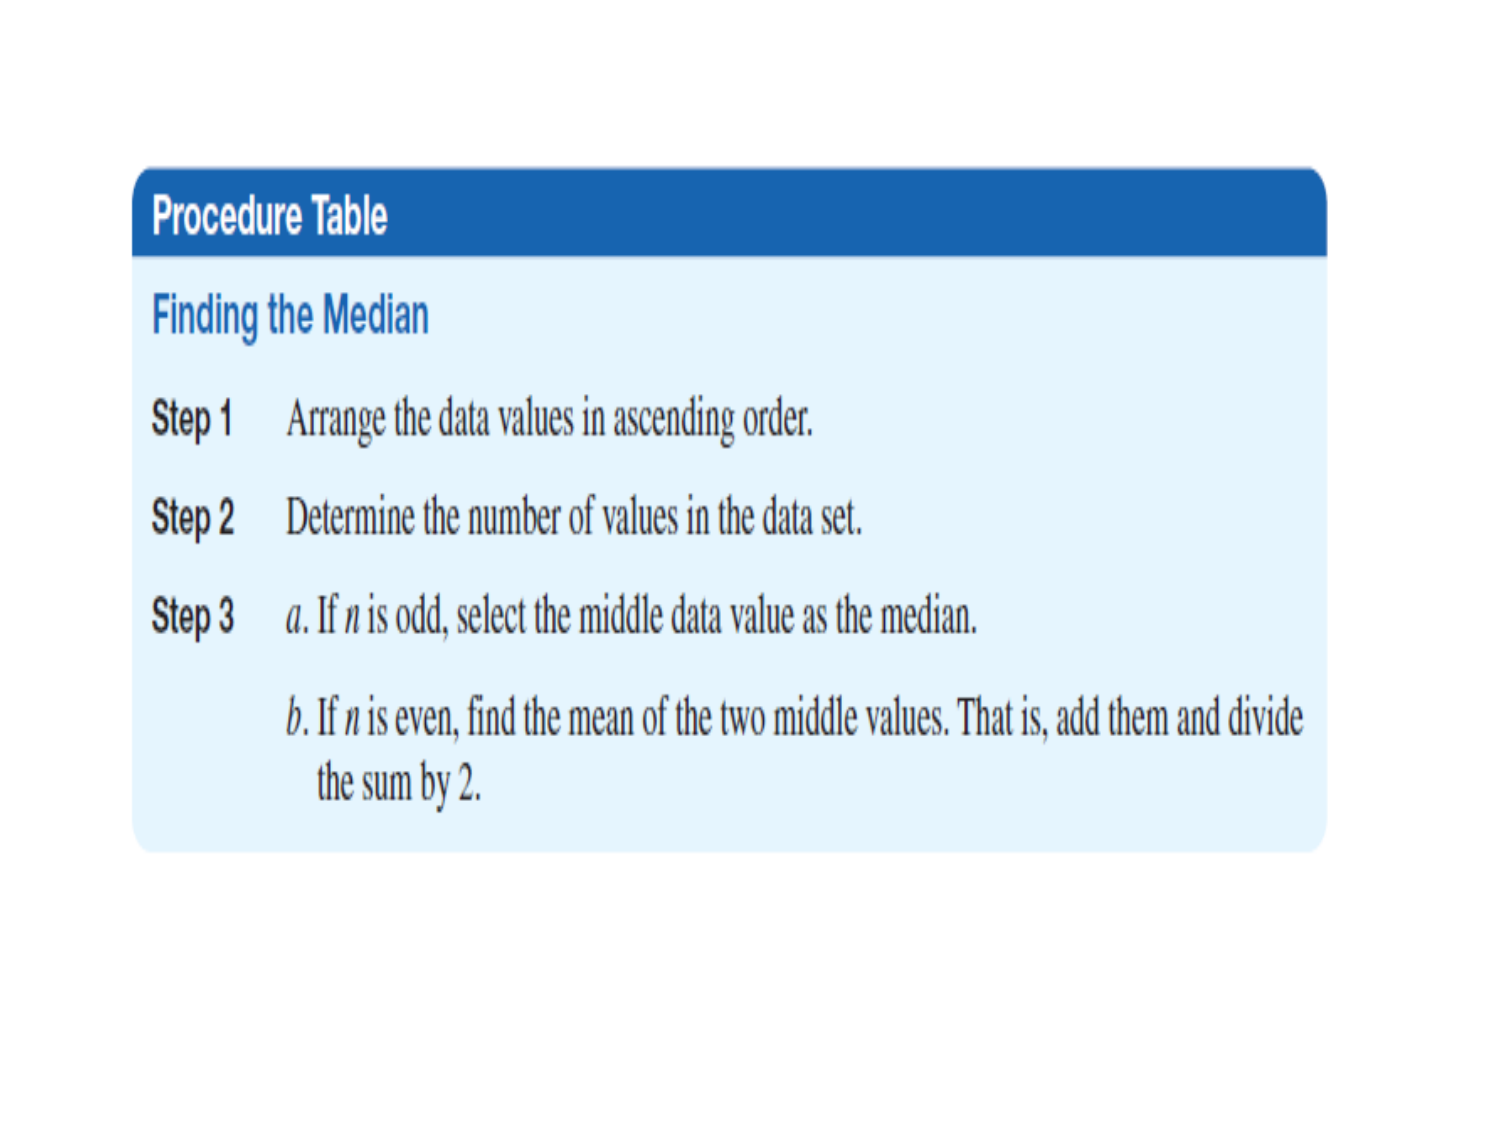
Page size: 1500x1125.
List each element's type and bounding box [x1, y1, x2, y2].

text_box [124, 149, 1338, 875]
